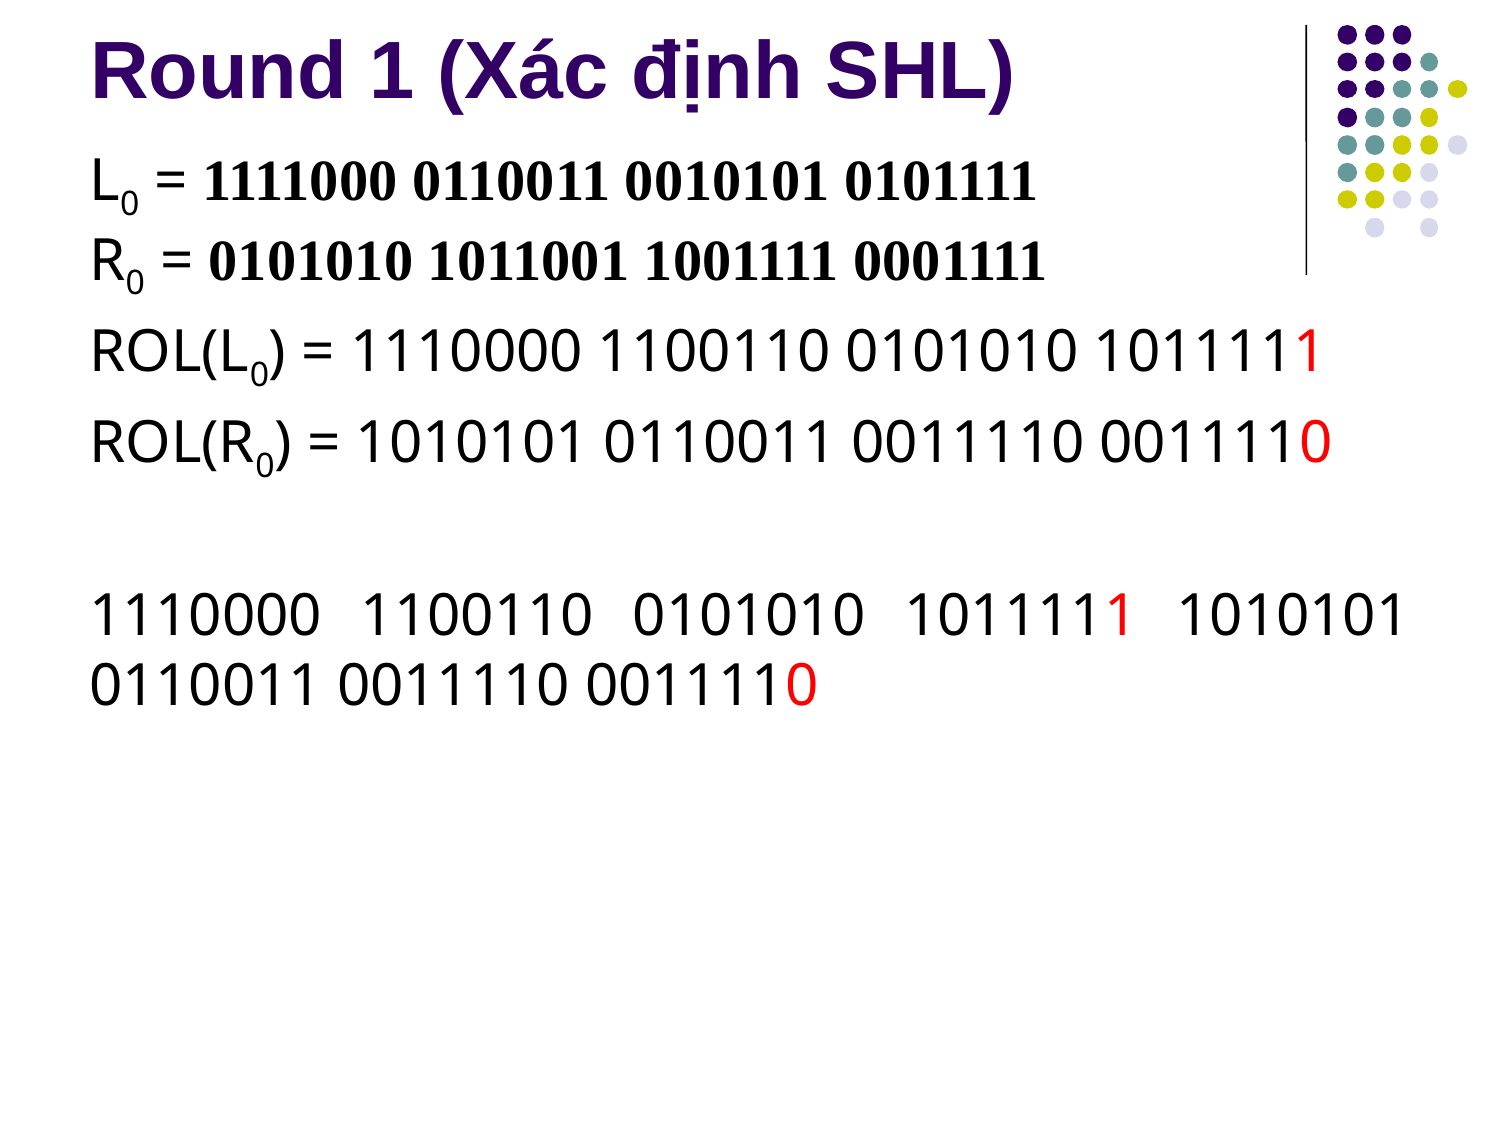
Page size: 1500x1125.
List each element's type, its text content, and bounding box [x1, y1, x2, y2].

list L0 = 1111000 0110011 0010101 0101111 R0 = 0101010 1011001 1001111 0001111 ROL(L0) = 1110000 1100110 0101010 1011111 ROL(R0) = 1010101 0110011 0011110 0011110 1110000 1100110 0101010 1011111 1010101 0110011 0011110 0011110 [74, 134, 1425, 859]
title Round 1 (Xác định SHL) [74, 19, 1313, 123]
